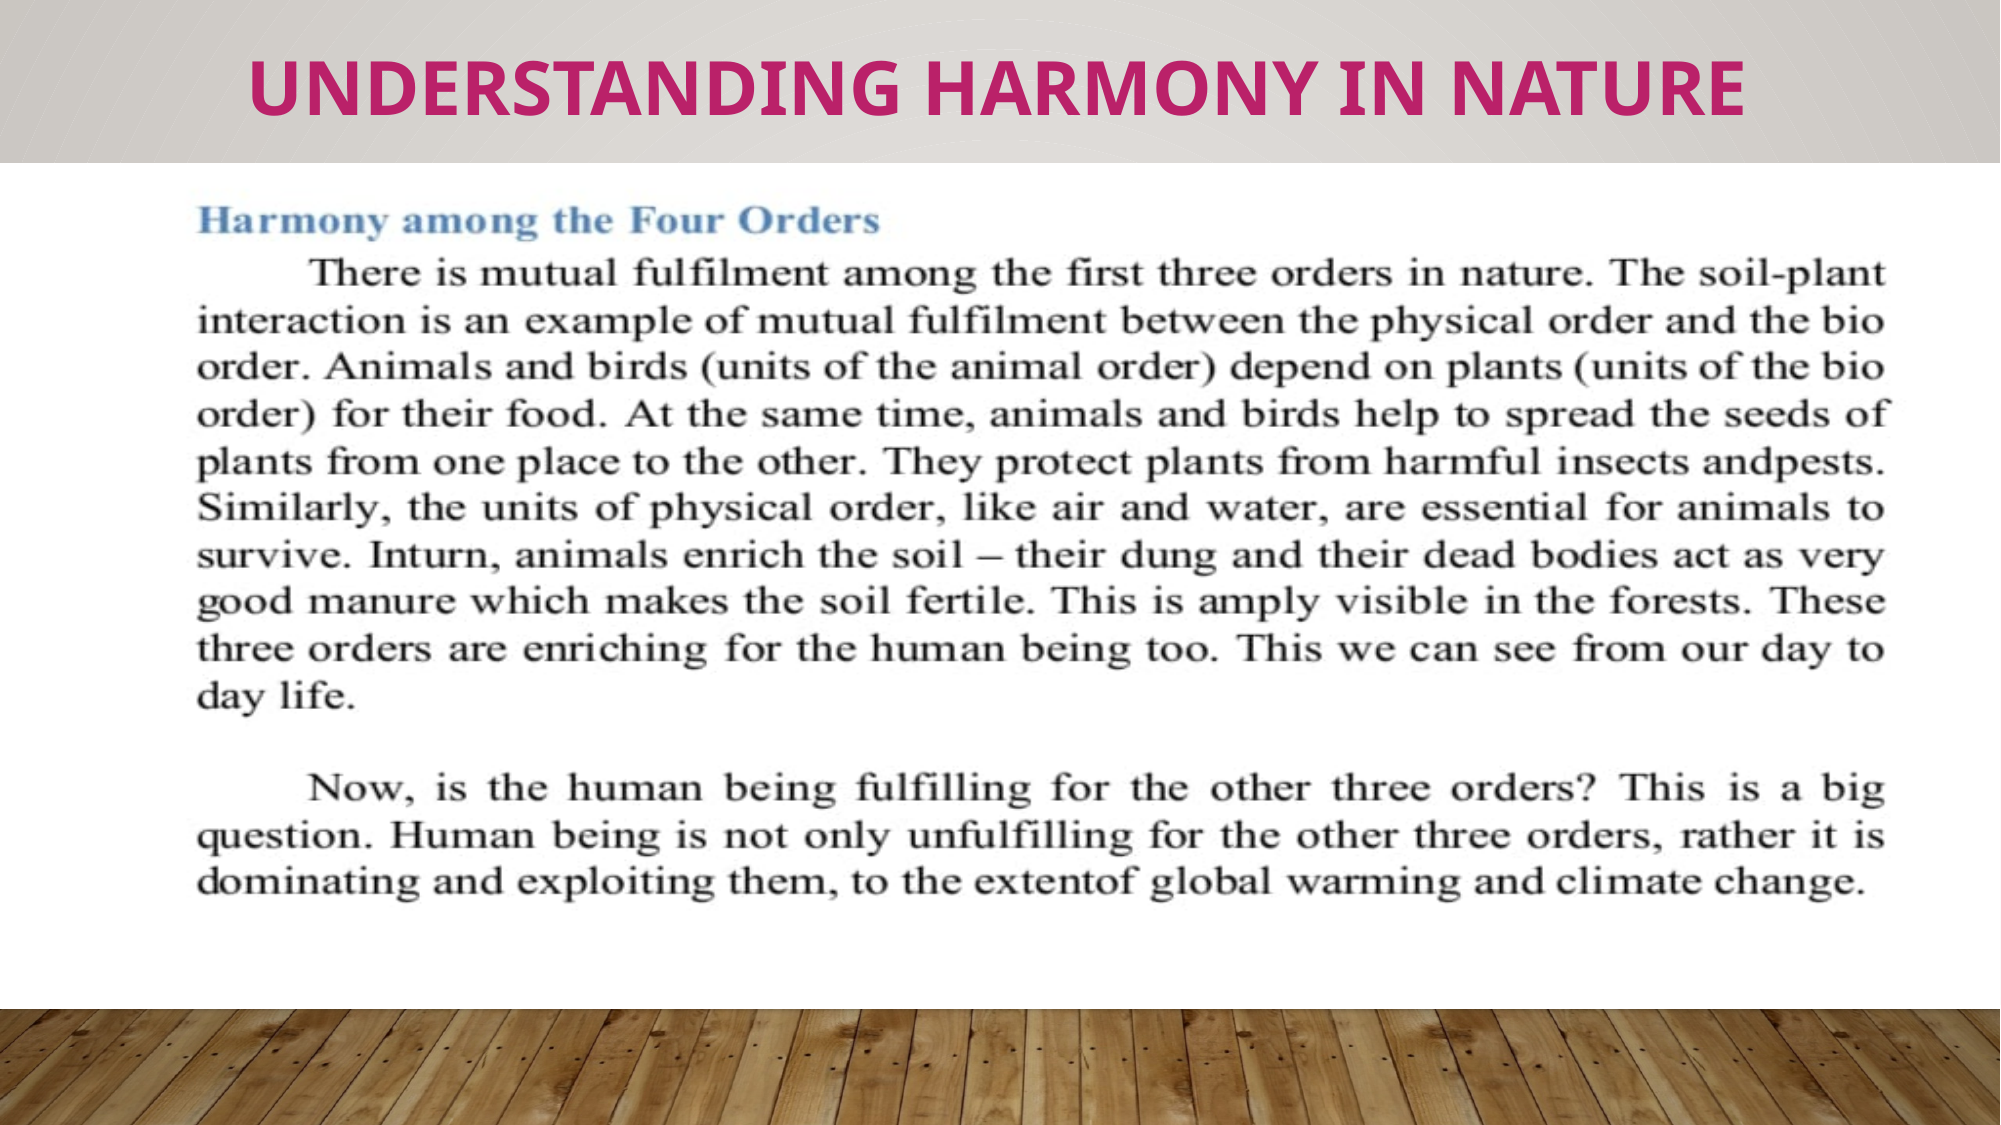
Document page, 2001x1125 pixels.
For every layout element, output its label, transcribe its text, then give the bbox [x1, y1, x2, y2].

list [0, 163, 2000, 1009]
picture [0, 1009, 2000, 1125]
title Understanding harmony in nature [231, 43, 1808, 163]
